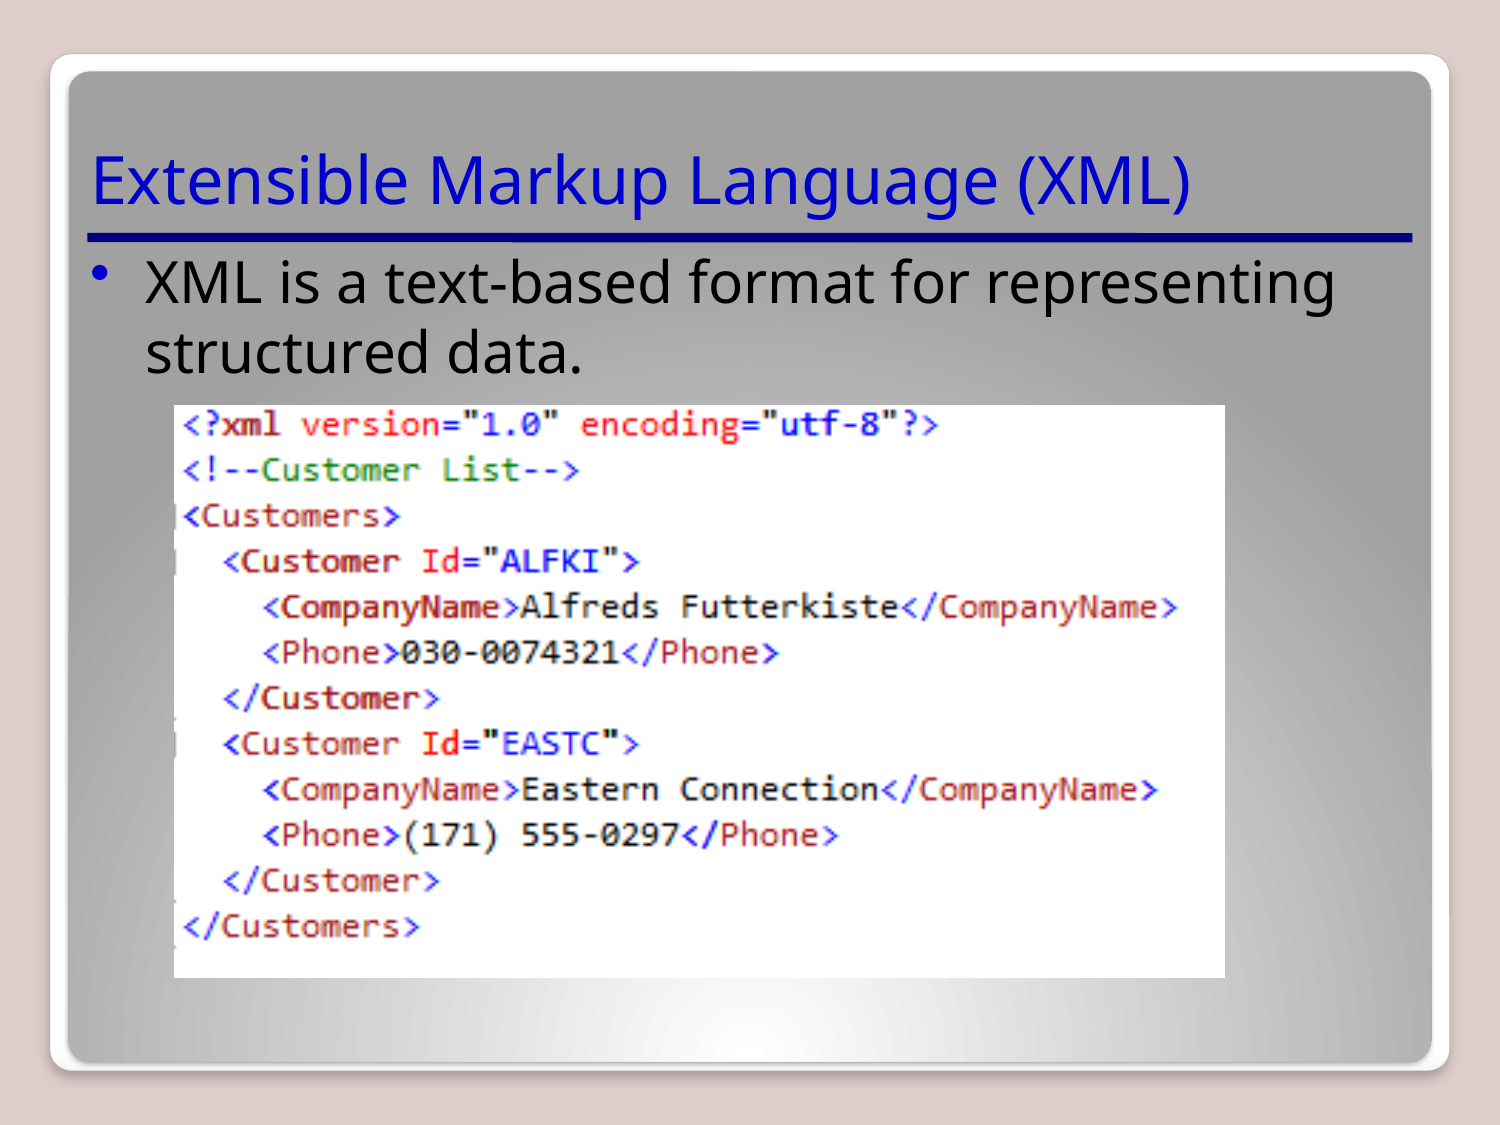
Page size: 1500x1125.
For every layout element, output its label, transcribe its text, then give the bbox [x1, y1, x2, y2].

title Extensible Markup Language (XML) [74, 74, 1426, 226]
list XML is a text-based format for representing structured data. [75, 237, 1425, 1063]
picture [174, 405, 1226, 978]
